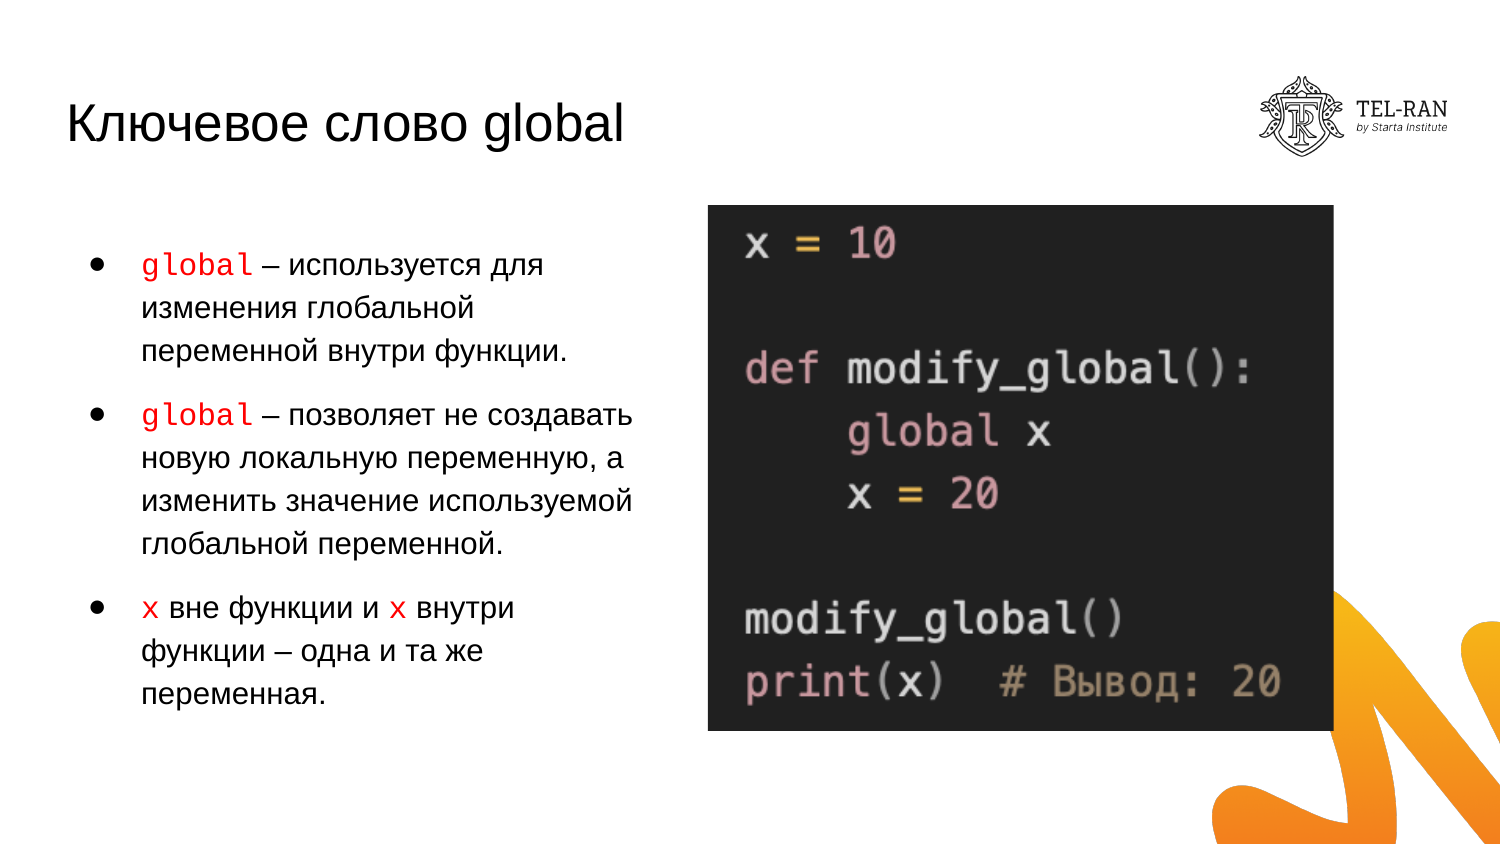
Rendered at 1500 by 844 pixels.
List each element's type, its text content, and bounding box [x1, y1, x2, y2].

picture [707, 204, 1500, 844]
list global – используется для изменения глобальной переменной внутри функции. global – позволяет не создавать новую локальную переменную, а изменить значение используемой глобальной переменной. х вне функции и х внутри функции – одна и та же переменная. [51, 223, 651, 739]
picture [1259, 76, 1447, 157]
title Ключевое слово global [51, 72, 1449, 167]
